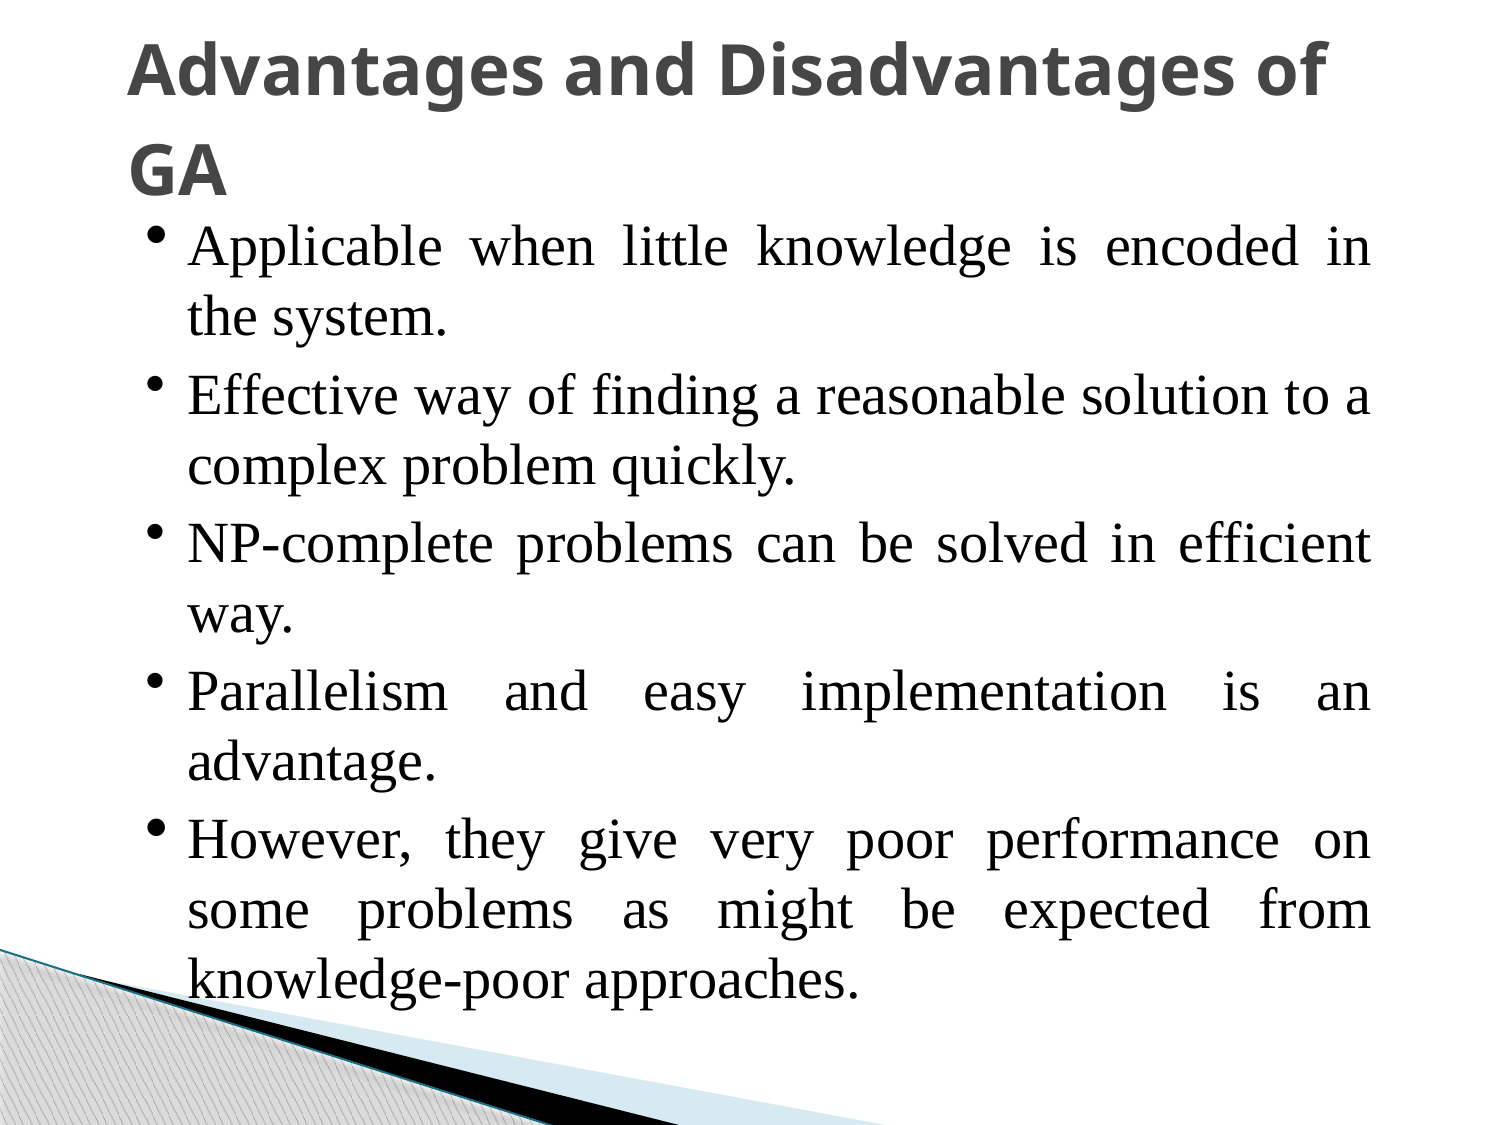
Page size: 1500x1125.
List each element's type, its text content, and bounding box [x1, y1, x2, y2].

list Applicable when little knowledge is encoded in the system. Effective way of finding a reasonable solution to a complex problem quickly. NP-complete problems can be solved in efficient way. Parallelism and easy implementation is an advantage. However, they give very poor performance on some problems as might be expected from knowledge-poor approaches. [112, 199, 1388, 1001]
title Advantages and Disadvantages of GA [112, 50, 1438, 188]
